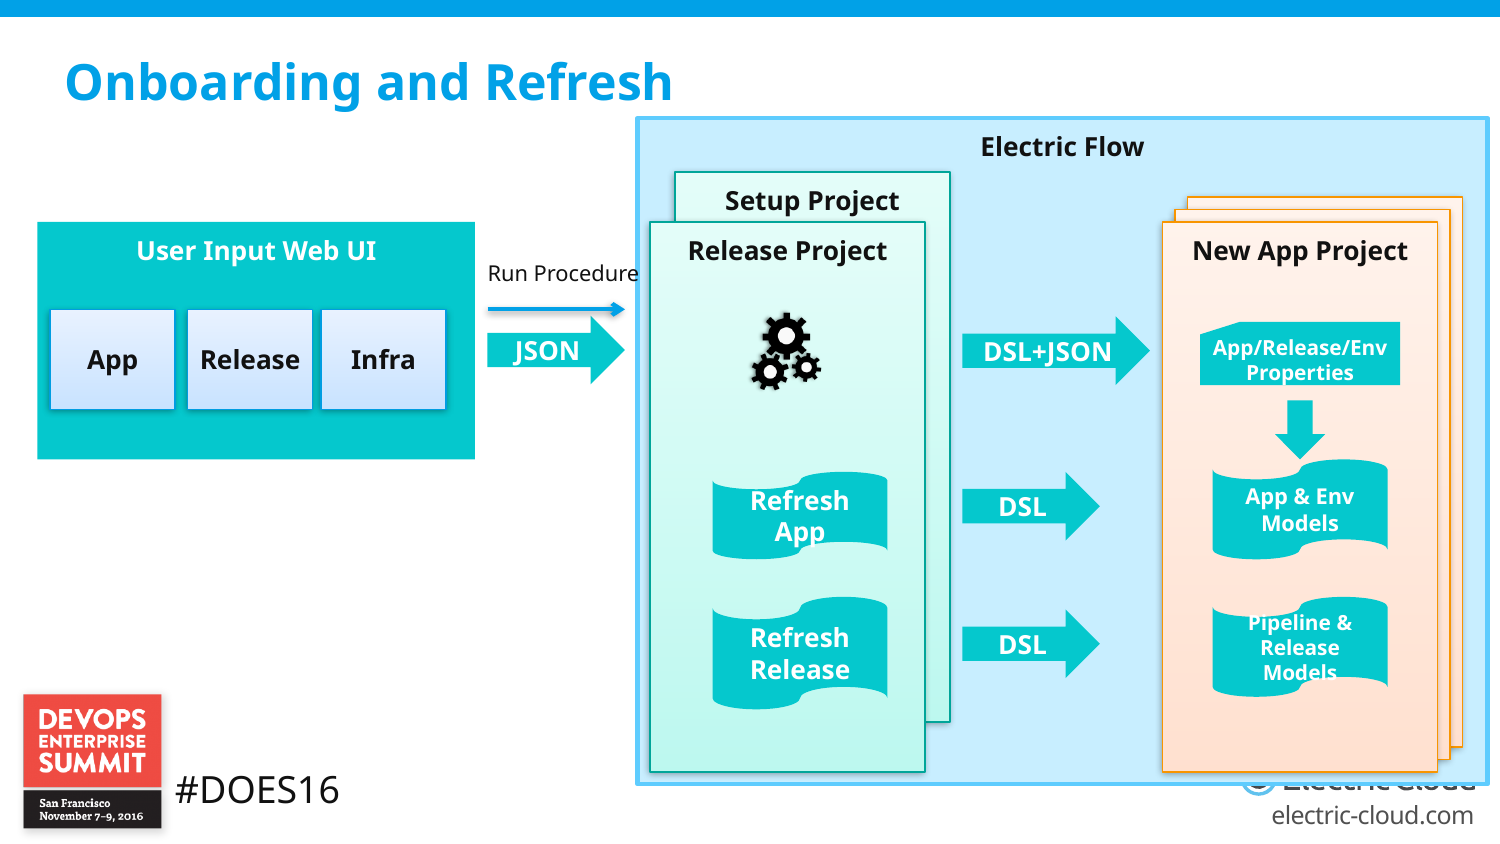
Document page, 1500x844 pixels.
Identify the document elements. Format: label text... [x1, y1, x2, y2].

text_box App/Release/Env Properties [1197, 319, 1403, 388]
text_box [1273, 398, 1327, 462]
text_box DSL [960, 607, 1102, 681]
text_box App [49, 309, 176, 410]
text_box Pipeline & Release Models [1210, 594, 1390, 699]
text_box DSL [960, 469, 1102, 543]
title Onboarding and Refresh [50, 42, 1385, 119]
text_box [1187, 196, 1463, 748]
text_box Refresh App [710, 469, 890, 562]
text_box [1174, 209, 1451, 760]
text_box Electric Flow [635, 116, 1490, 786]
text_box DSL+JSON [960, 314, 1153, 388]
picture [21, 693, 163, 829]
text_box Infra [320, 309, 447, 410]
text_box Run Procedure [487, 259, 638, 288]
text_box User Input Web UI [35, 220, 477, 461]
picture [733, 293, 841, 401]
text_box Setup Project [674, 171, 951, 723]
text_box Refresh Release [710, 594, 890, 712]
text_box JSON [485, 320, 628, 387]
text_box Release Project [649, 221, 926, 773]
text_box App & Env Models [1210, 457, 1390, 562]
text_box New App Project [1162, 221, 1438, 773]
text_box Release [187, 309, 313, 410]
